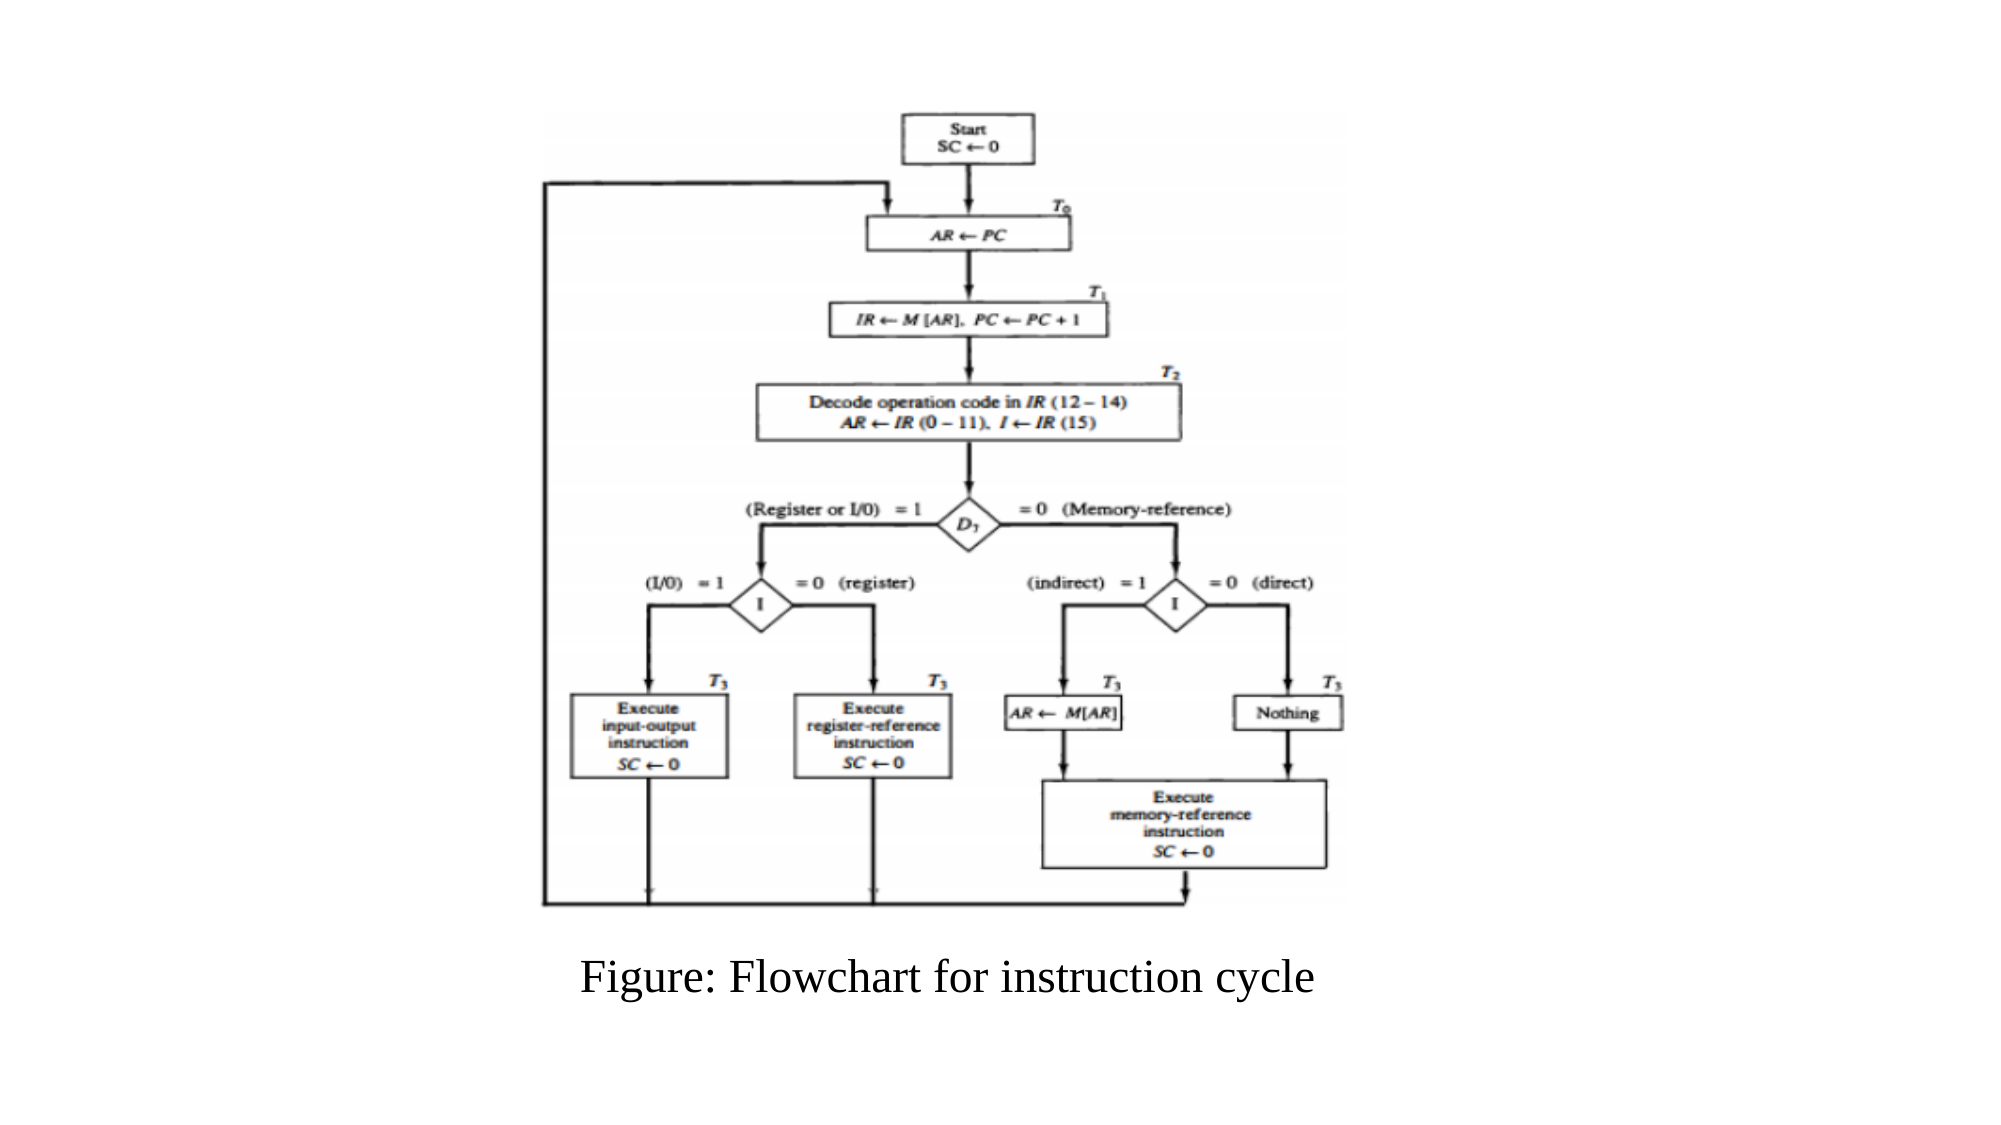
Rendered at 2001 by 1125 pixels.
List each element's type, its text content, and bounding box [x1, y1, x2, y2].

list Figure: Flowchart for instruction cycle [137, 299, 1863, 1014]
picture [519, 90, 1356, 916]
